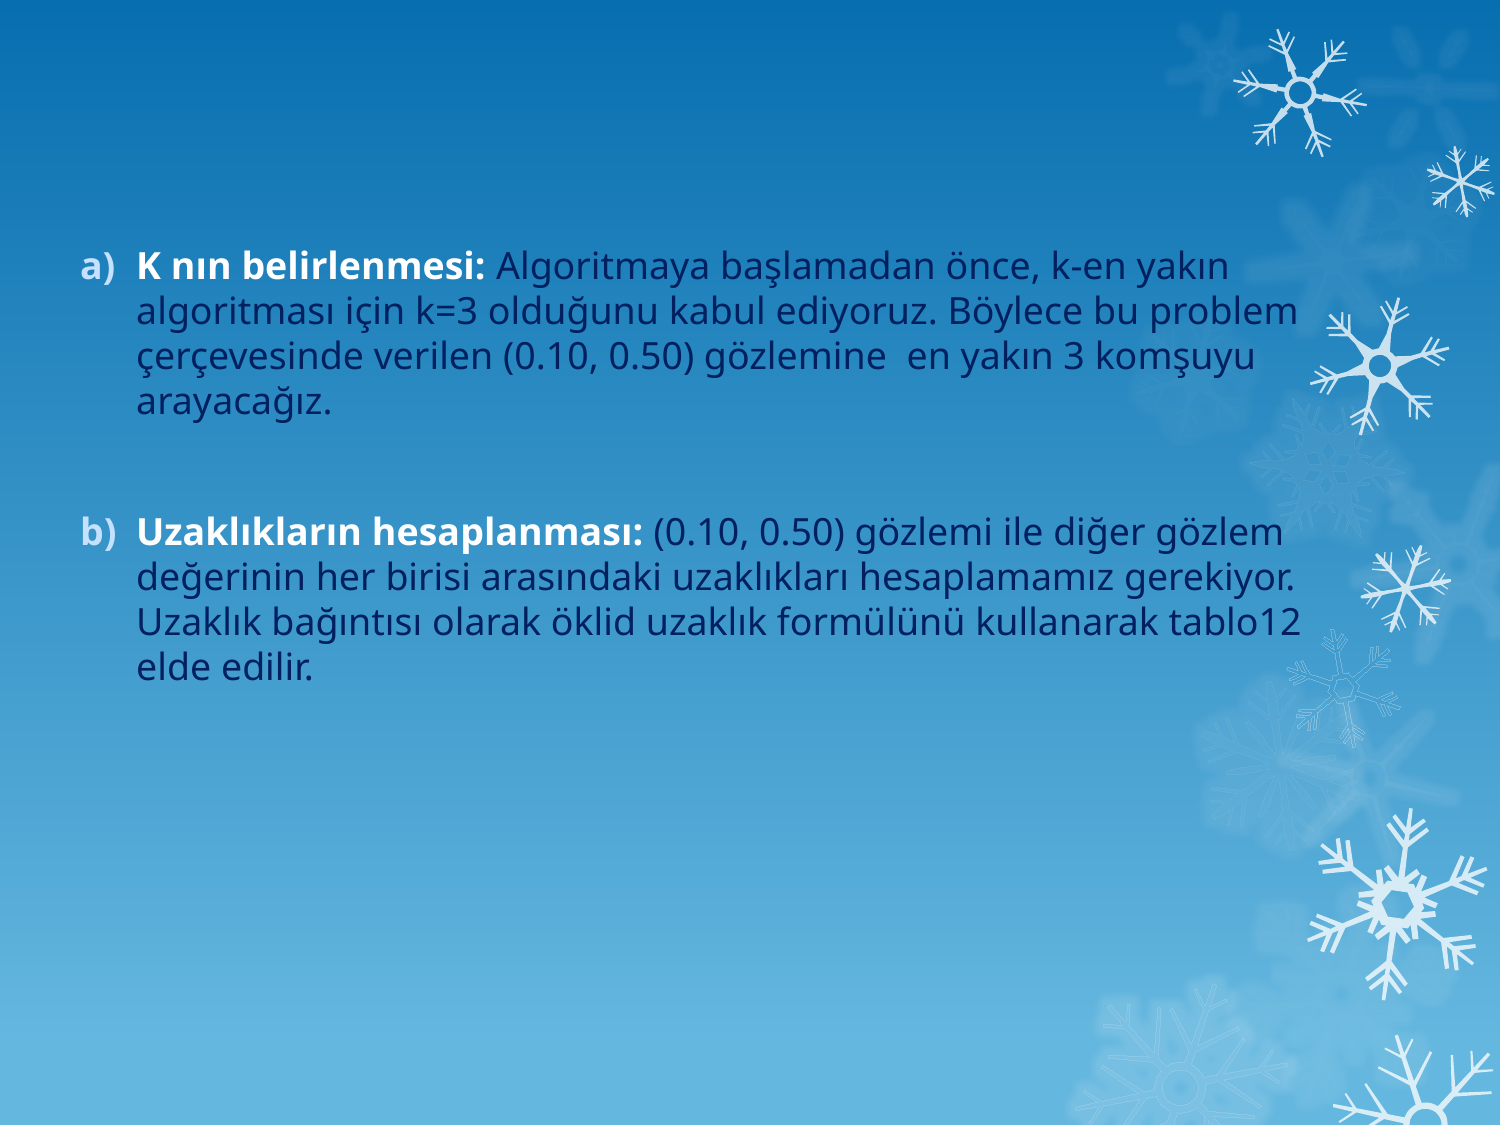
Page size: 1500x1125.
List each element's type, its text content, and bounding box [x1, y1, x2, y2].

list K nın belirlenmesi: Algoritmaya başlamadan önce, k-en yakın algoritması için k=3 olduğunu kabul ediyoruz. Böylece bu problem çerçevesinde verilen (0.10, 0.50) gözlemine en yakın 3 komşuyu arayacağız. Uzaklıkların hesaplanması: (0.10, 0.50) gözlemi ile diğer gözlem değerinin her birisi arasındaki uzaklıkları hesaplamamız gerekiyor. Uzaklık bağıntısı olarak öklid uzaklık formülünü kullanarak tablo12 elde edilir. [64, 42, 1370, 953]
